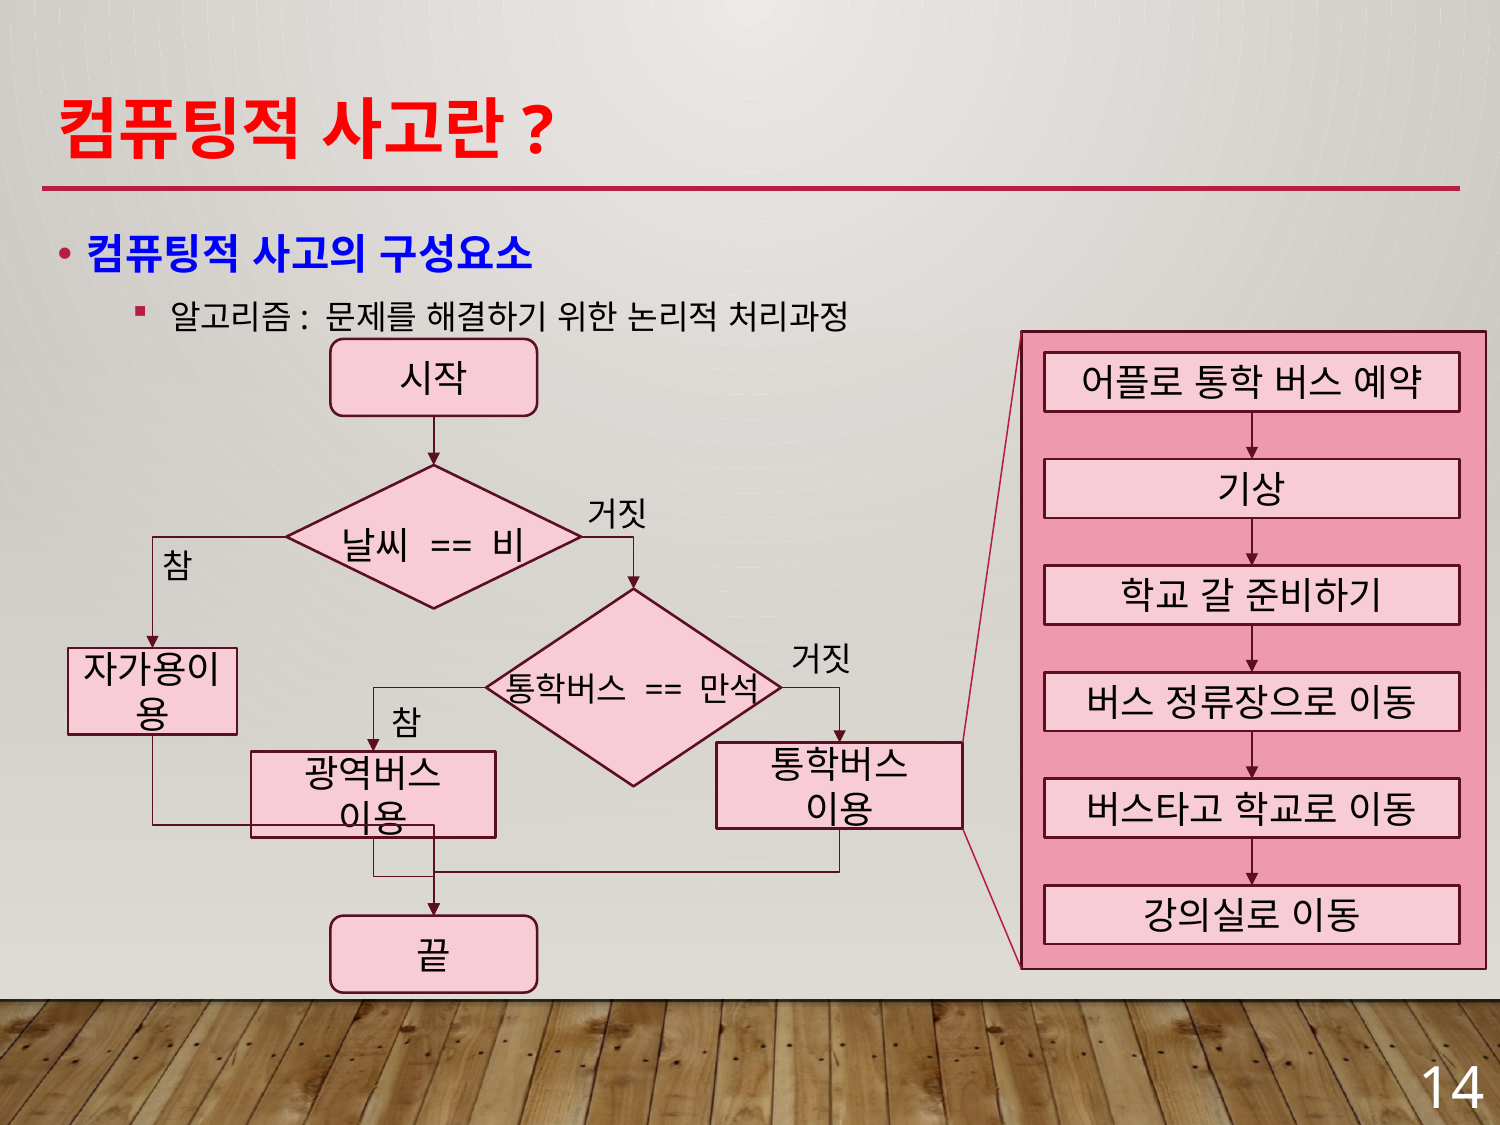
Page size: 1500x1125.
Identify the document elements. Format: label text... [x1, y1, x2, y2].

picture [0, 999, 1500, 1125]
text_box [67, 331, 1487, 993]
list 컴퓨팅적 사고의 구성요소 알고리즘: 문제를 해결하기 위한 논리적 처리과정 [42, 210, 1461, 993]
title 컴퓨팅적 사고란? [42, 16, 1461, 189]
